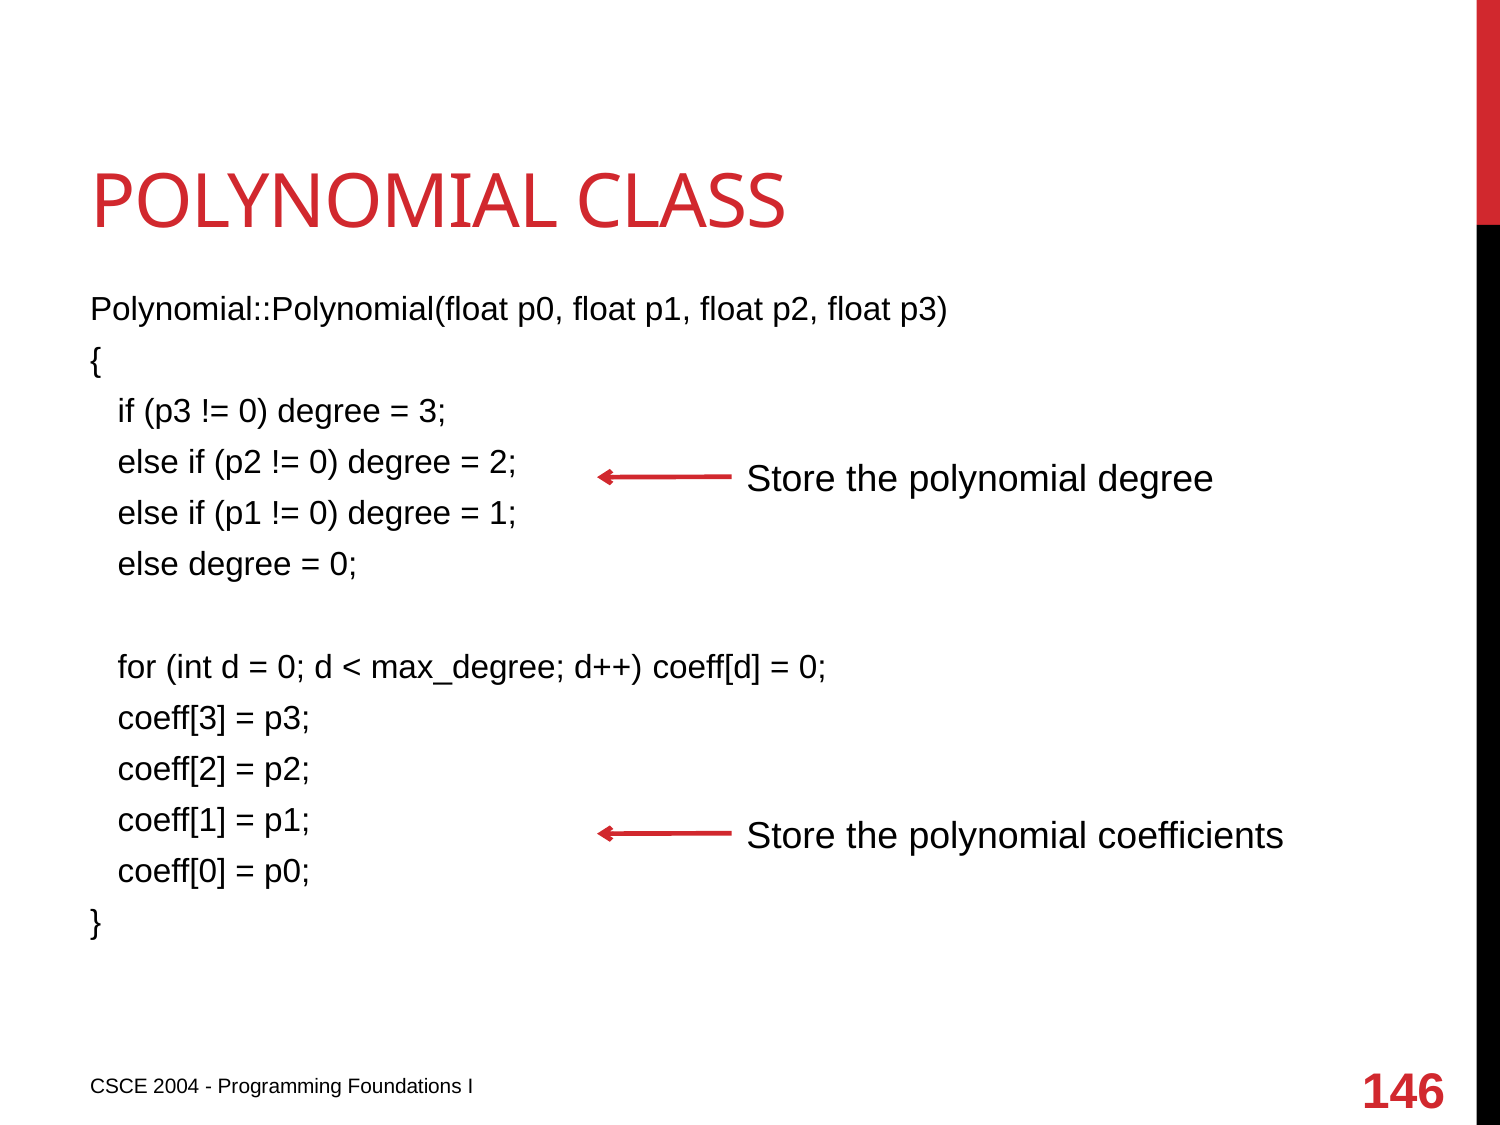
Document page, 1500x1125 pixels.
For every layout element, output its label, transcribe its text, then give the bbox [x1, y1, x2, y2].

title Polynomial class [75, 25, 1025, 250]
footer CSCE 2004 - Programming Foundations I [75, 1065, 638, 1112]
list Polynomial::Polynomial(float p0, float p1, float p2, float p3) { if (p3 != 0) degree = 3; else if (p2 != 0) degree = 2; else if (p1 != 0) degree = 1; else degree = 0; for (int d = 0; d < max_degree; d++) coeff[d] = 0; coeff[3] = p3; coeff[2] = p2; coeff[1] = p1; coeff[0] = p0; } [75, 287, 1325, 1005]
slide_number 146 [1346, 1058, 1471, 1119]
text_box Store the polynomial degree [731, 446, 1316, 507]
text_box Store the polynomial coefficients [731, 803, 1316, 864]
